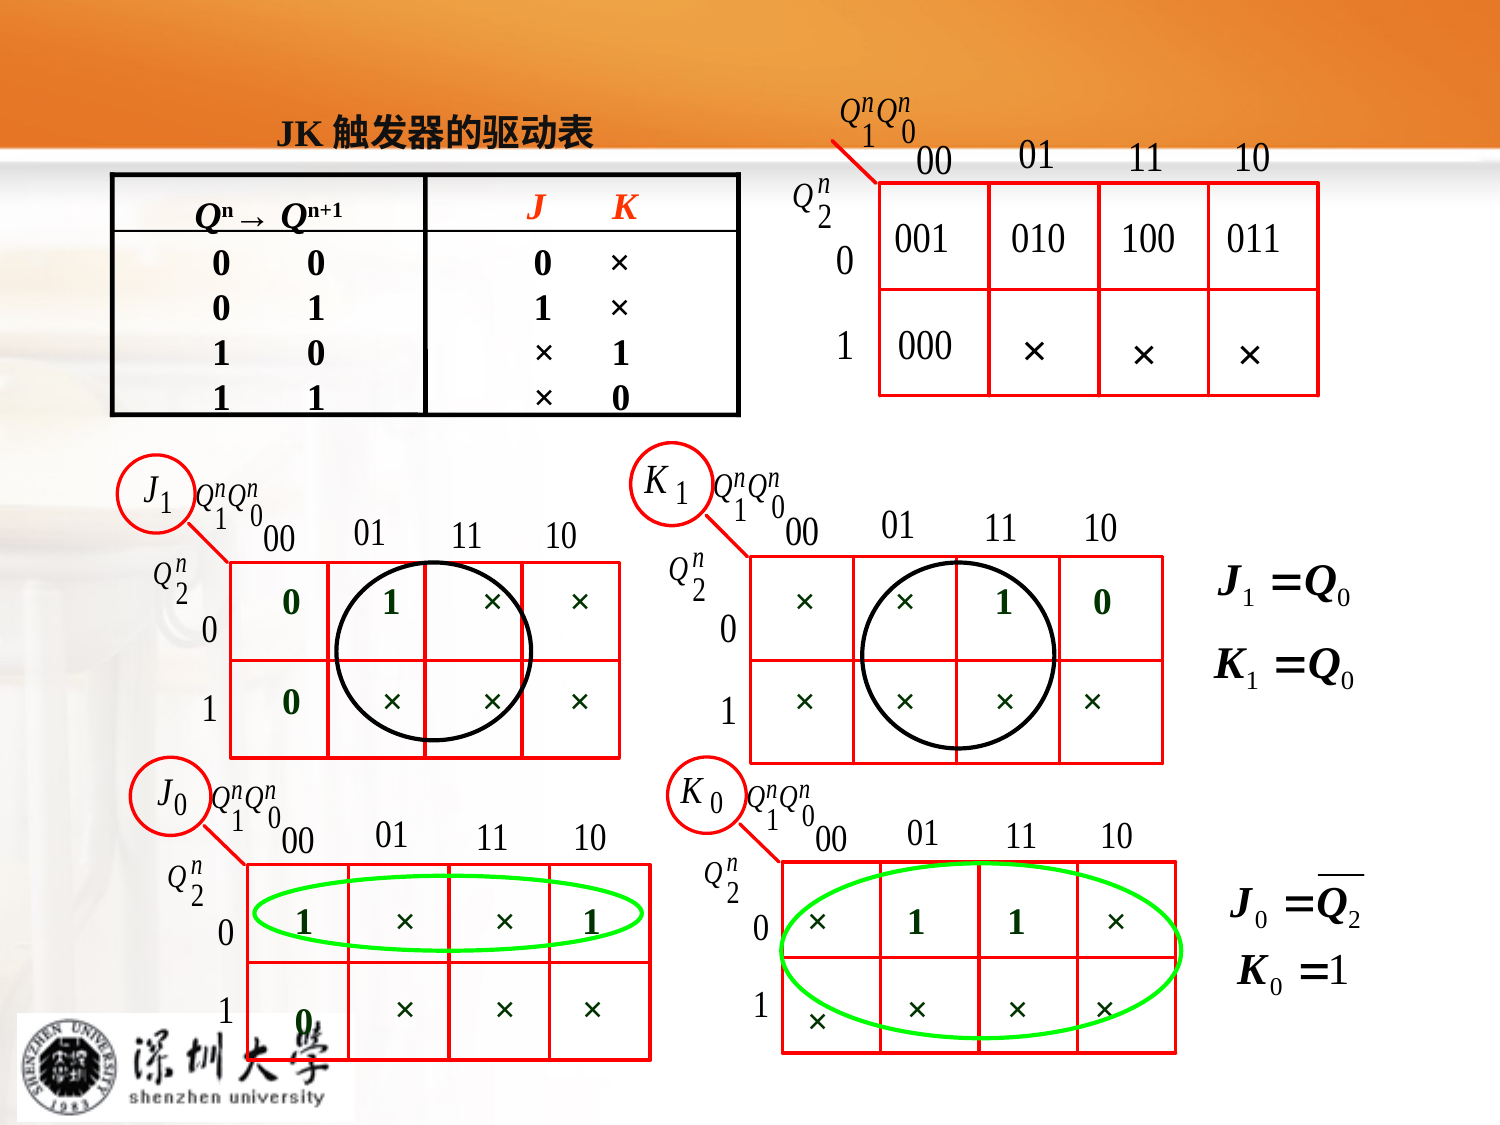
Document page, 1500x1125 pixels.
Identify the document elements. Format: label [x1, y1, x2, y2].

text_box [466, 554, 554, 618]
text_box [379, 875, 479, 939]
text_box [279, 975, 855, 1039]
text_box [1210, 550, 1360, 619]
text_box [1228, 940, 1353, 1007]
text_box [279, 875, 379, 939]
text_box [266, 654, 366, 718]
picture [0, 0, 1500, 1125]
text_box [1204, 633, 1362, 702]
text_box [266, 554, 366, 618]
text_box [366, 554, 466, 618]
text_box [554, 554, 1143, 618]
text_box [1222, 865, 1373, 940]
text_box [111, 89, 739, 416]
text_box [104, 428, 1180, 782]
text_box [479, 875, 566, 939]
text_box [566, 875, 1155, 939]
text_box [379, 962, 1143, 1026]
text_box [366, 654, 1130, 718]
text_box [116, 743, 1193, 1077]
